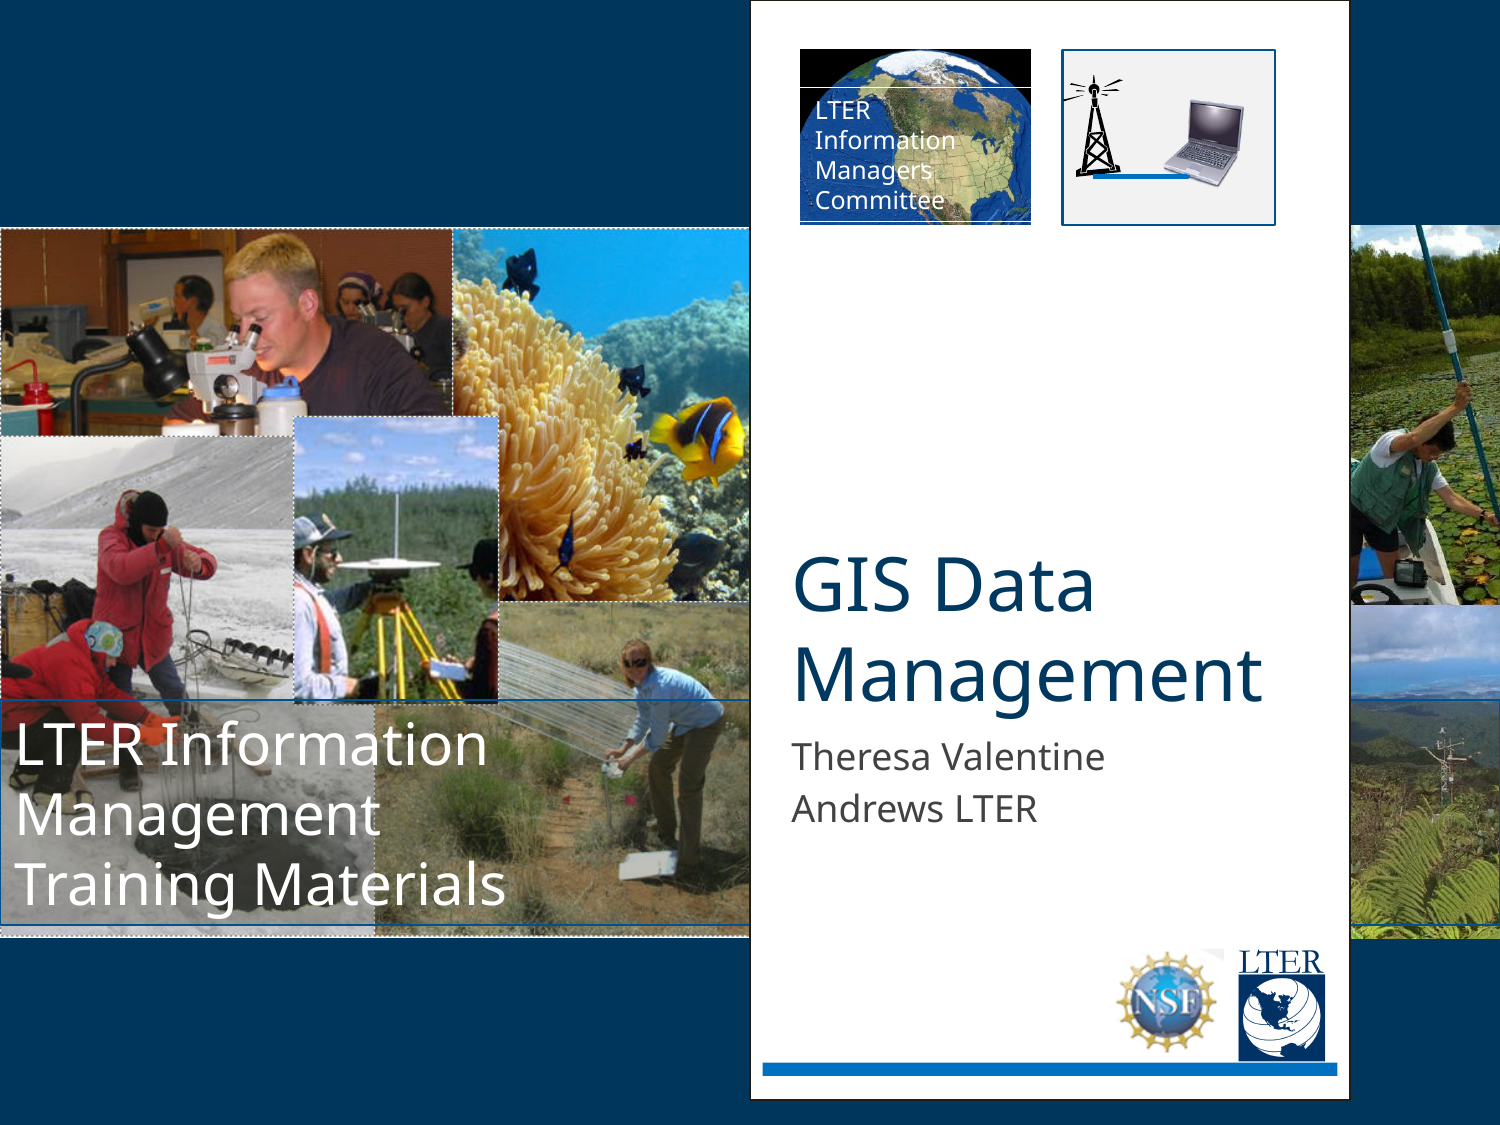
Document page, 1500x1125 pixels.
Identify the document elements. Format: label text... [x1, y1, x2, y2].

picture [1351, 225, 1500, 699]
subtitle Theresa Valentine Andrews LTER [776, 725, 1320, 933]
picture [0, 227, 749, 699]
picture [800, 49, 1031, 87]
picture [1351, 926, 1500, 939]
picture [800, 88, 1031, 221]
picture [1237, 949, 1326, 1062]
title GIS Data Management [776, 286, 1320, 724]
picture [1112, 949, 1224, 1060]
picture [0, 926, 749, 938]
picture [1162, 99, 1244, 188]
